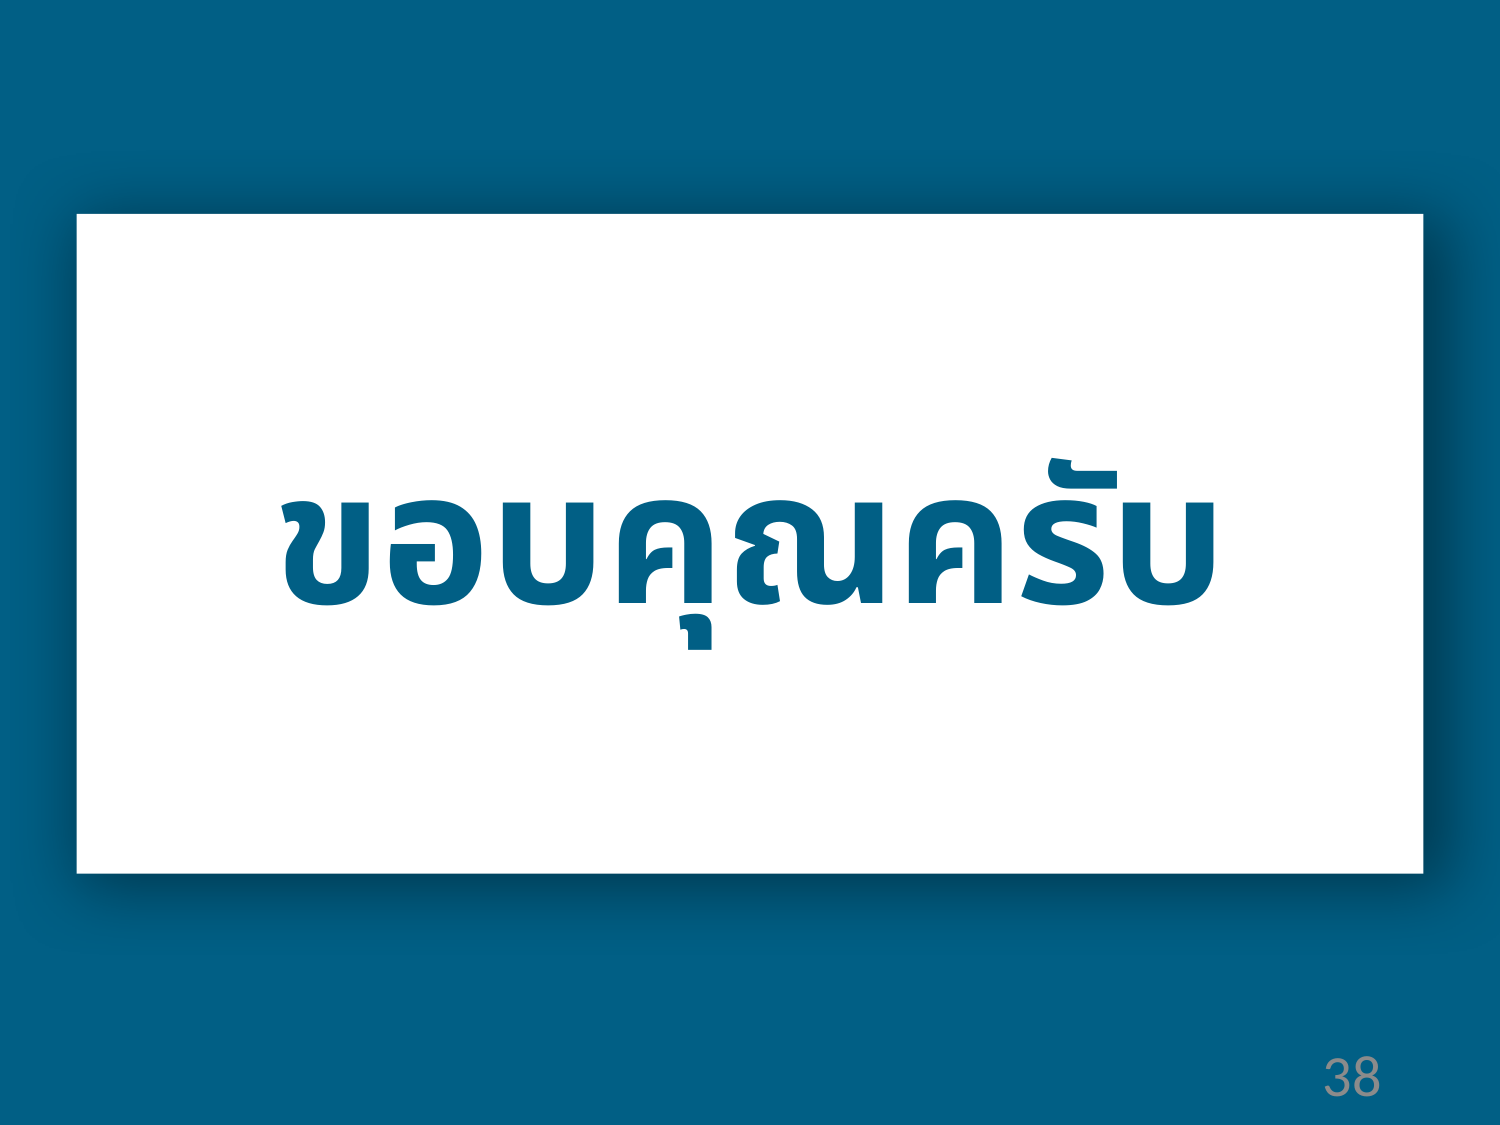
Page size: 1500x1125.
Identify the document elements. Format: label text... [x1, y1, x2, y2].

title ขอบคุณครับ [76, 213, 1424, 874]
slide_number 38 [1059, 1042, 1397, 1103]
